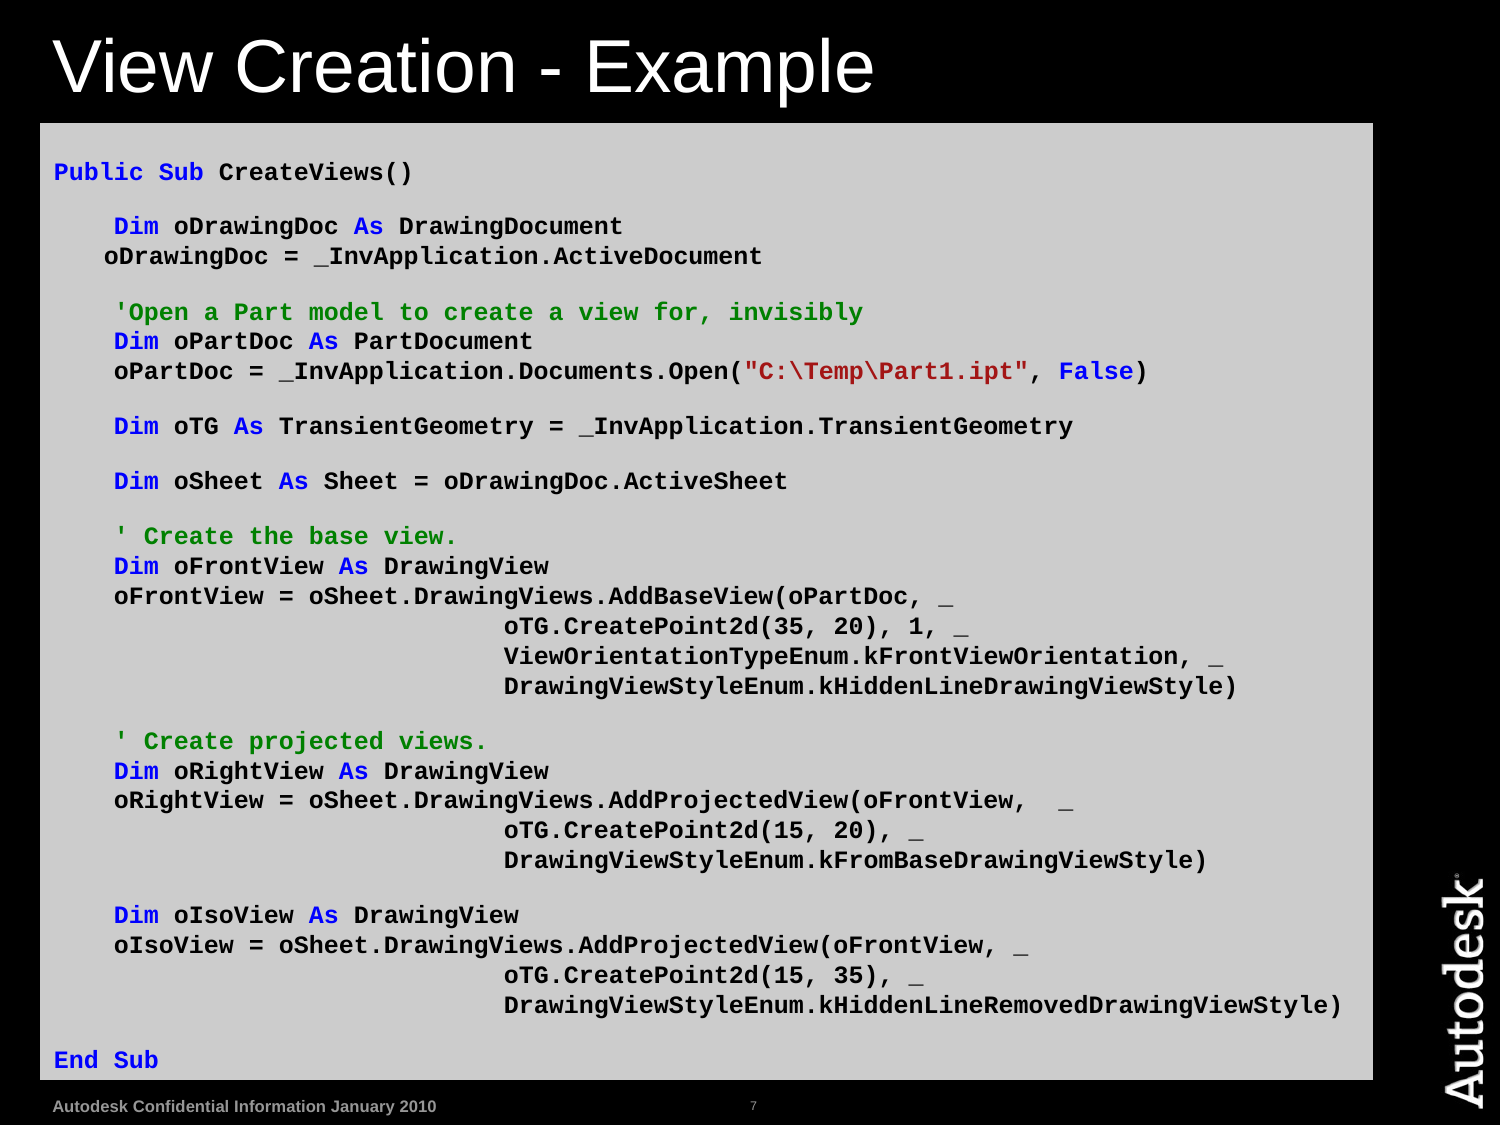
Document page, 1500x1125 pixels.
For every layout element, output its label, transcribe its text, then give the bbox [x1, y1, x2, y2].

text_box Public Sub CreateViews() Dim oDrawingDoc As DrawingDocument oDrawingDoc = _InvApplication.ActiveDocument 'Open a Part model to create a view for, invisibly Dim oPartDoc As PartDocument oPartDoc = _InvApplication.Documents.Open("C:\Temp\Part1.ipt", False) Dim oTG As TransientGeometry = _InvApplication.TransientGeometry Dim oSheet As Sheet = oDrawingDoc.ActiveSheet ' Create the base view. Dim oFrontView As DrawingView oFrontView = oSheet.DrawingViews.AddBaseView(oPartDoc, _ oTG.CreatePoint2d(35, 20), 1, _ ViewOrientationTypeEnum.kFrontViewOrientation, _ DrawingViewStyleEnum.kHiddenLineDrawingViewStyle) ' Create projected views. Dim oRightView As DrawingView oRightView = oSheet.DrawingViews.AddProjectedView(oFrontView, _ oTG.CreatePoint2d(15, 20), _ DrawingViewStyleEnum.kFromBaseDrawingViewStyle) Dim oIsoView As DrawingView oIsoView = oSheet.DrawingViews.AddProjectedView(oFrontView, _ oTG.CreatePoint2d(15, 35), _ DrawingViewStyleEnum.kHiddenLineRemovedDrawingViewStyle) End Sub [39, 122, 1374, 1082]
picture [1402, 0, 1500, 1125]
title View Creation - Example [52, 9, 1376, 127]
